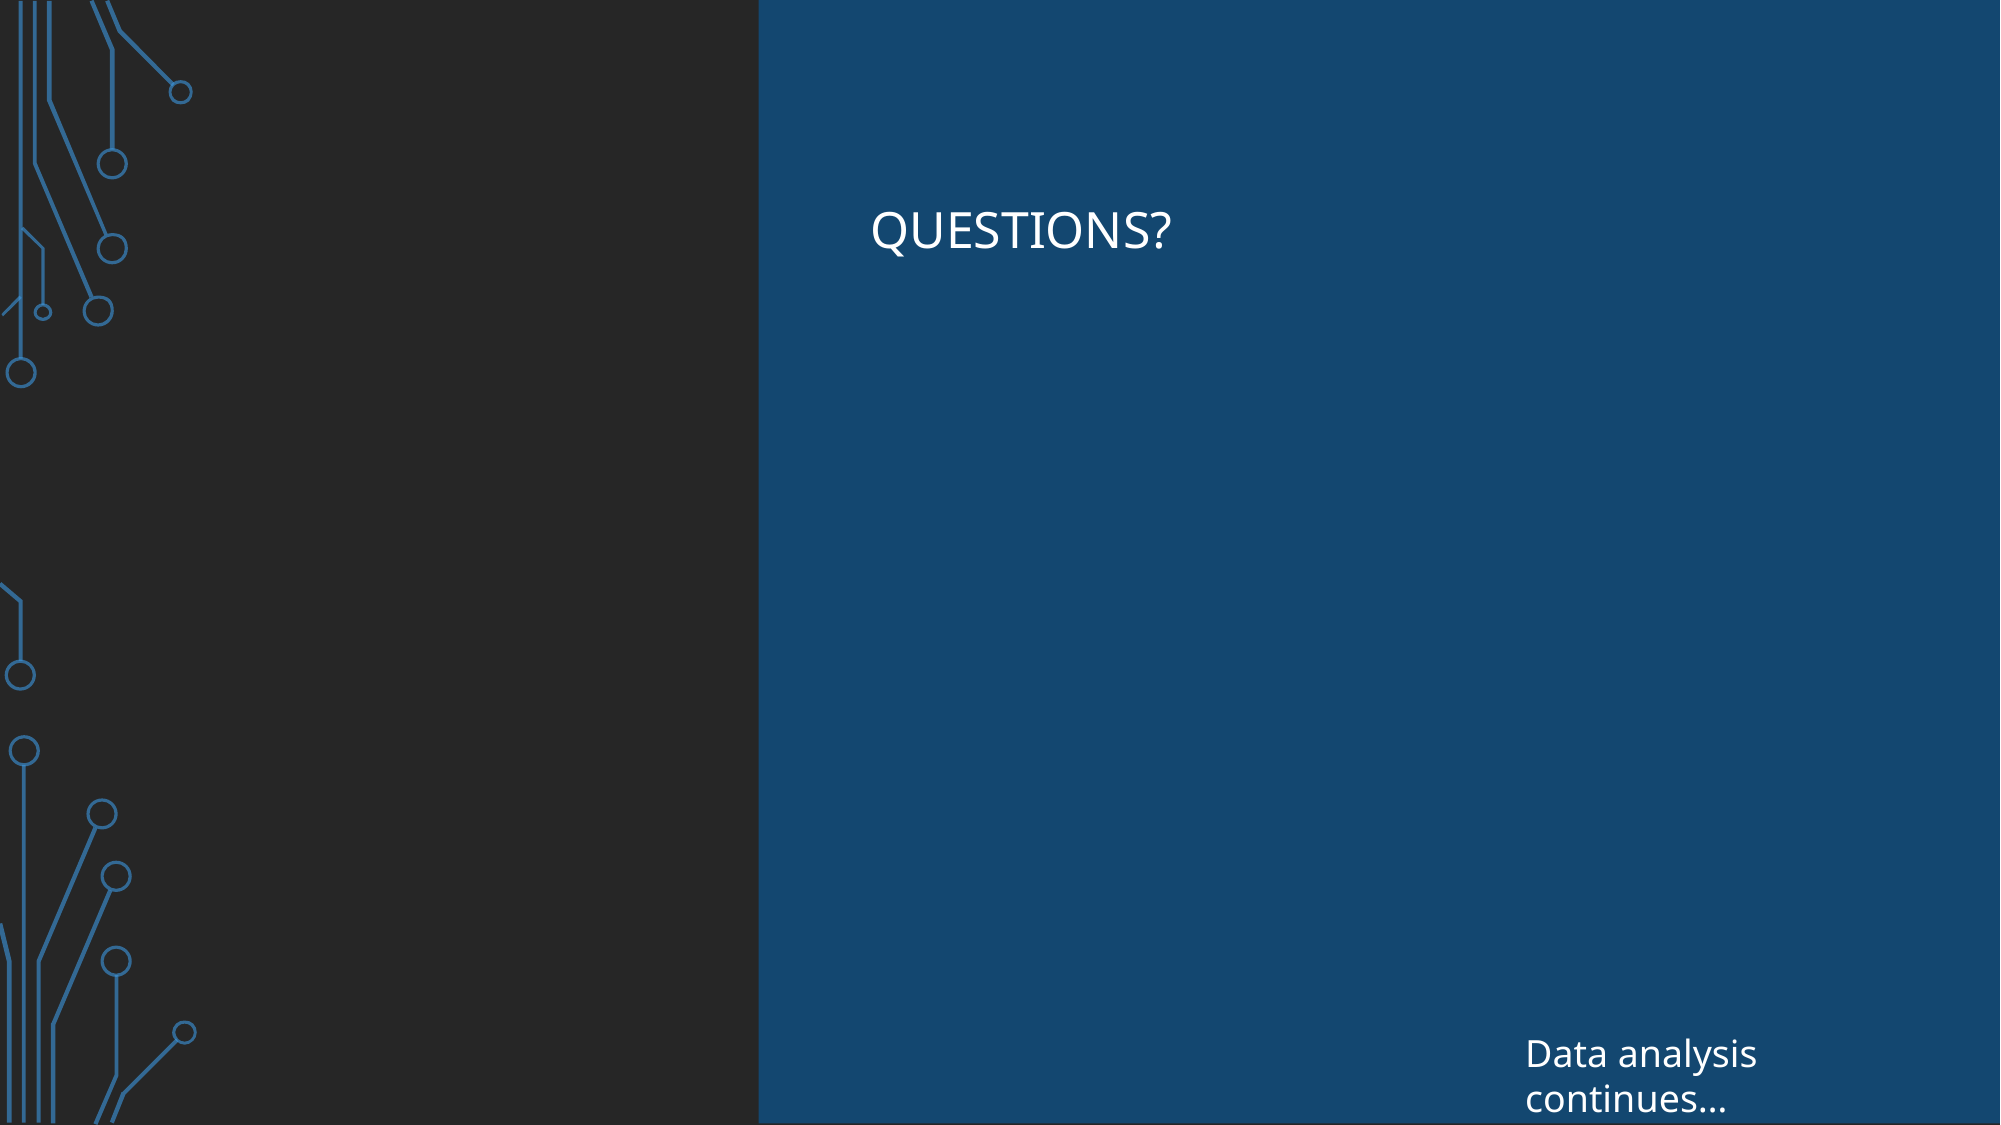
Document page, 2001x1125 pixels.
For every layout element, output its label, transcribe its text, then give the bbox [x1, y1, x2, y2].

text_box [0, 0, 199, 1125]
text_box [758, 0, 2000, 1124]
list QUESTIONS? [855, 179, 1813, 950]
text_box [199, 0, 1510, 1125]
text_box Data analysis continues… [1510, 1022, 1950, 1125]
